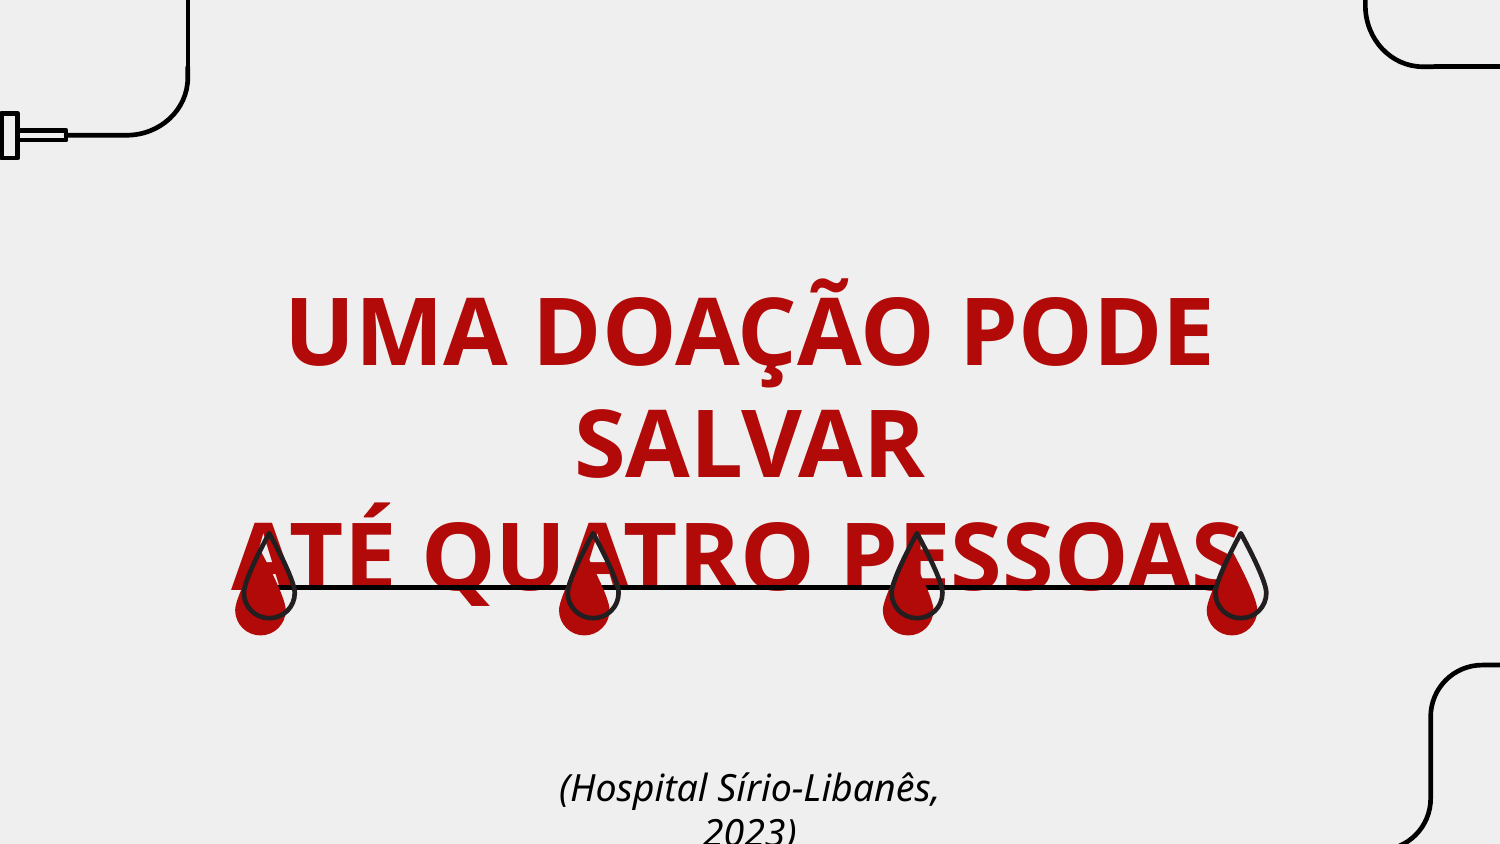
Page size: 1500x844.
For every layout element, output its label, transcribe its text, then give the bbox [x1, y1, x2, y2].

list (Hospital Sírio-Libanês, 2023) [492, 748, 1008, 832]
title UMA DOAÇÃO PODE SALVAR ATÉ QUATRO PESSOAS [116, 256, 1383, 502]
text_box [234, 533, 1267, 636]
